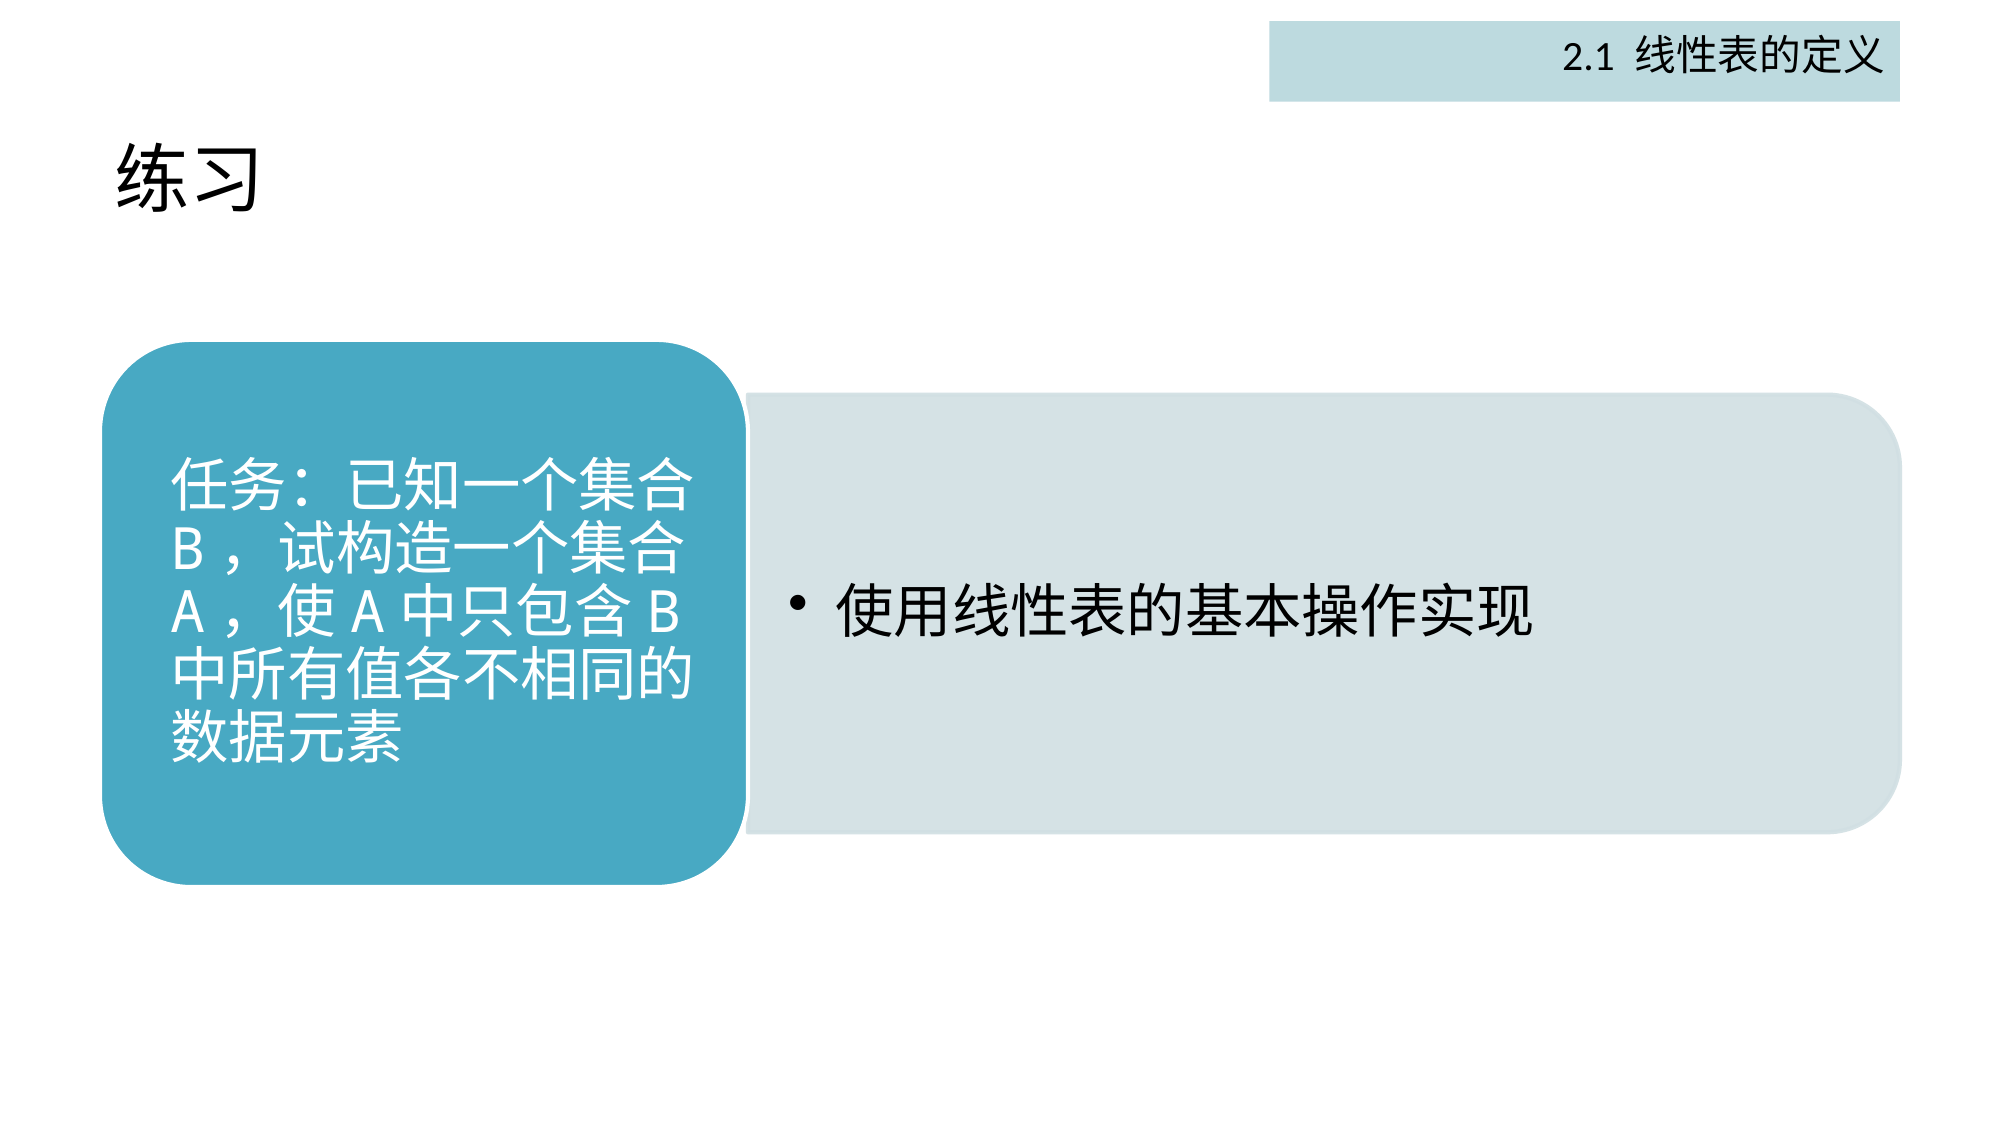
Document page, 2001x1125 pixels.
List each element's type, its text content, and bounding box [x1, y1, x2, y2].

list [99, 339, 1901, 888]
title 练习 [99, 120, 1900, 233]
list 2.1 线性表的定义 [1269, 21, 1900, 102]
